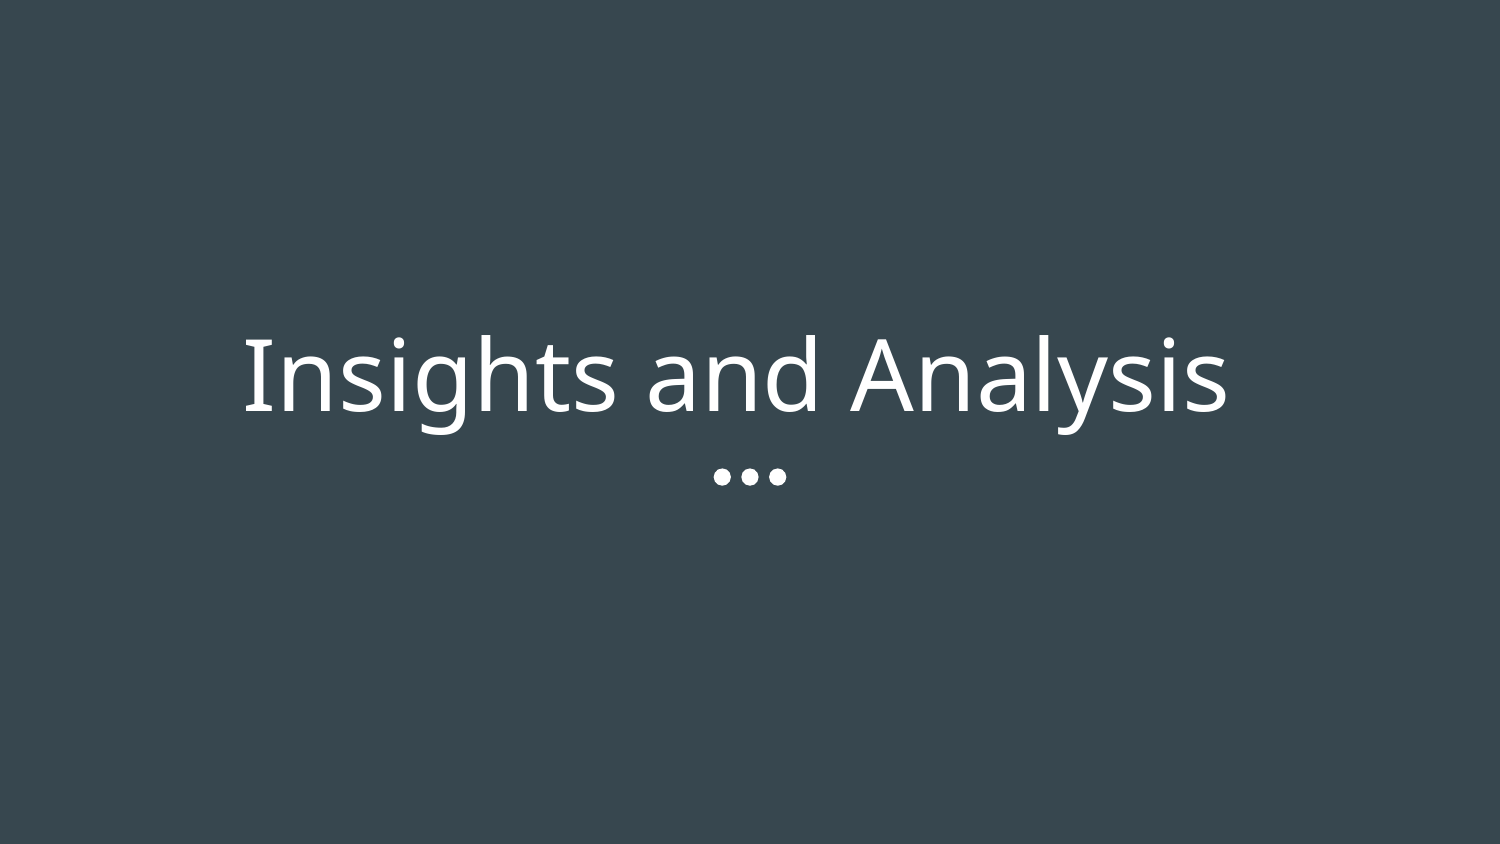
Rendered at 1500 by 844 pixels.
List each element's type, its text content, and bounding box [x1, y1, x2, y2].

title Insights and Analysis [110, 162, 1390, 447]
